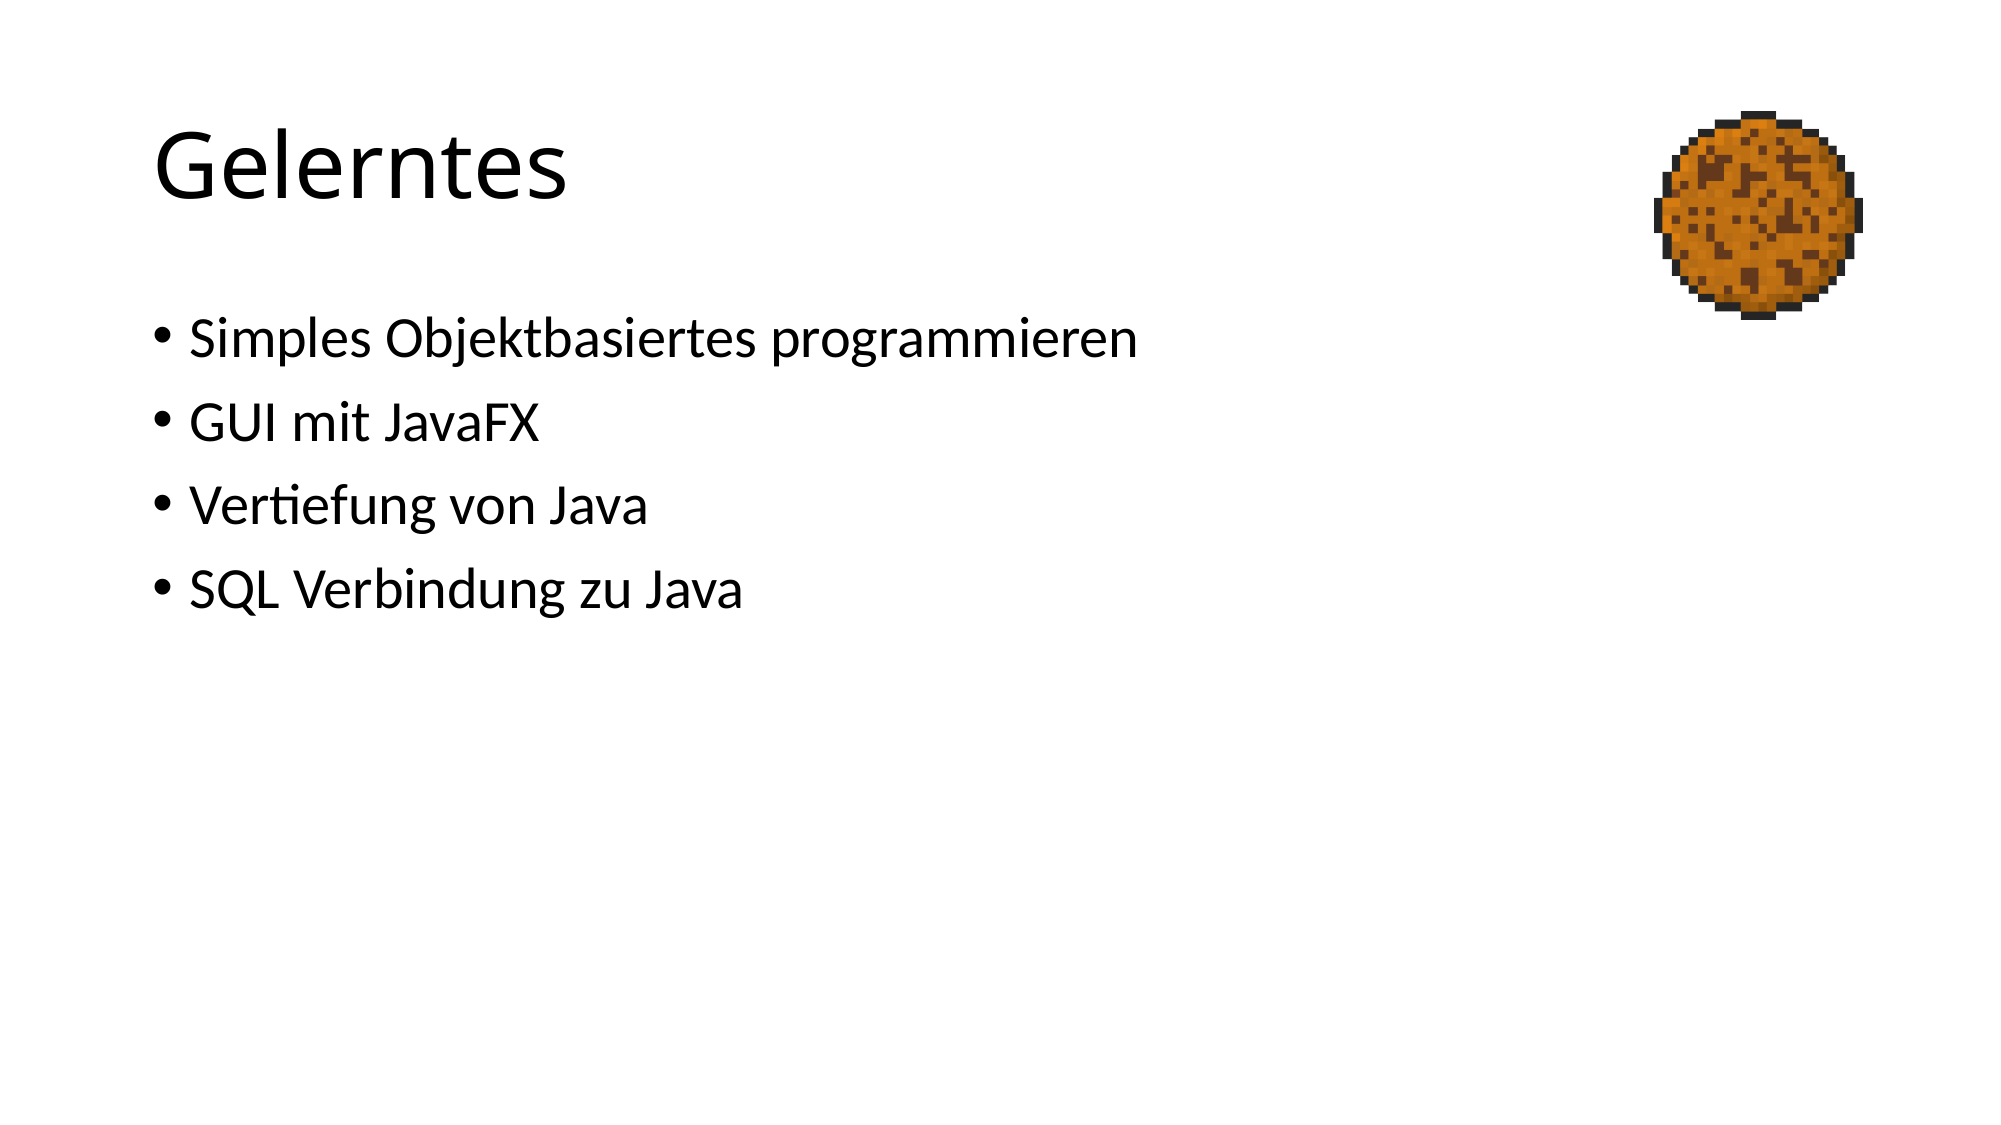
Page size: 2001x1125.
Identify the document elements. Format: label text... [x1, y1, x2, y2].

list Simples Objektbasiertes programmieren GUI mit JavaFX Vertiefung von Java SQL Verbindung zu Java [137, 299, 1863, 1014]
picture [1654, 111, 1863, 320]
title Gelerntes [137, 59, 1863, 278]
